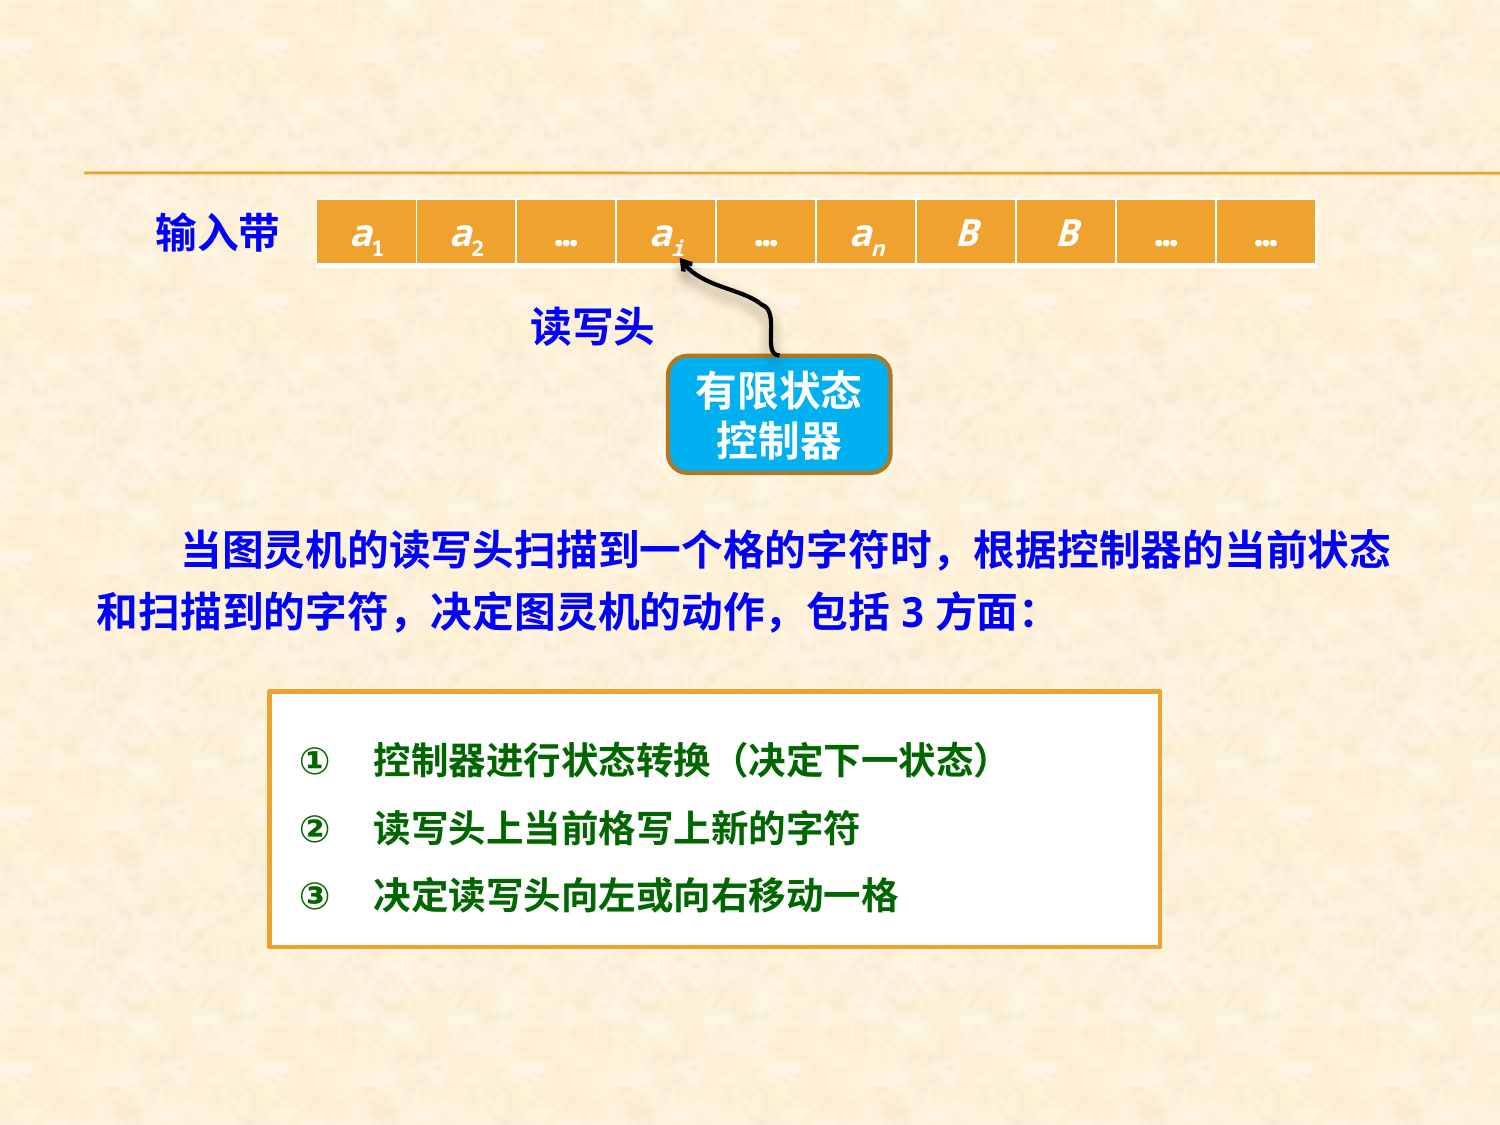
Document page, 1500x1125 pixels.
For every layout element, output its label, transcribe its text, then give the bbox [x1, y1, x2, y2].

table_header an [817, 200, 915, 263]
table_header a2 [417, 200, 515, 263]
table_header B [1017, 200, 1115, 263]
picture [0, 0, 1500, 1125]
table_header a1 [317, 200, 416, 263]
table_header ai [617, 200, 715, 263]
table_header … [717, 200, 815, 263]
text_box 输入带 [140, 199, 305, 264]
text_box 当图灵机的读写头扫描到一个格的字符时，根据控制器的当前状态和扫描到的字符，决定图灵机的动作，包括3方面： [82, 503, 1429, 644]
text_box 有限状态控制器 [665, 353, 893, 476]
table_header … [1117, 200, 1215, 263]
text_box [679, 257, 780, 358]
table_header … [517, 200, 615, 263]
text_box 读写头 [515, 292, 680, 358]
text_box 控制器进行状态转换（决定下一状态） 读写头上当前格写上新的字符 决定读写头向左或向右移动一格 [267, 689, 1162, 949]
table_header B [917, 200, 1015, 263]
table_header … [1217, 200, 1315, 263]
